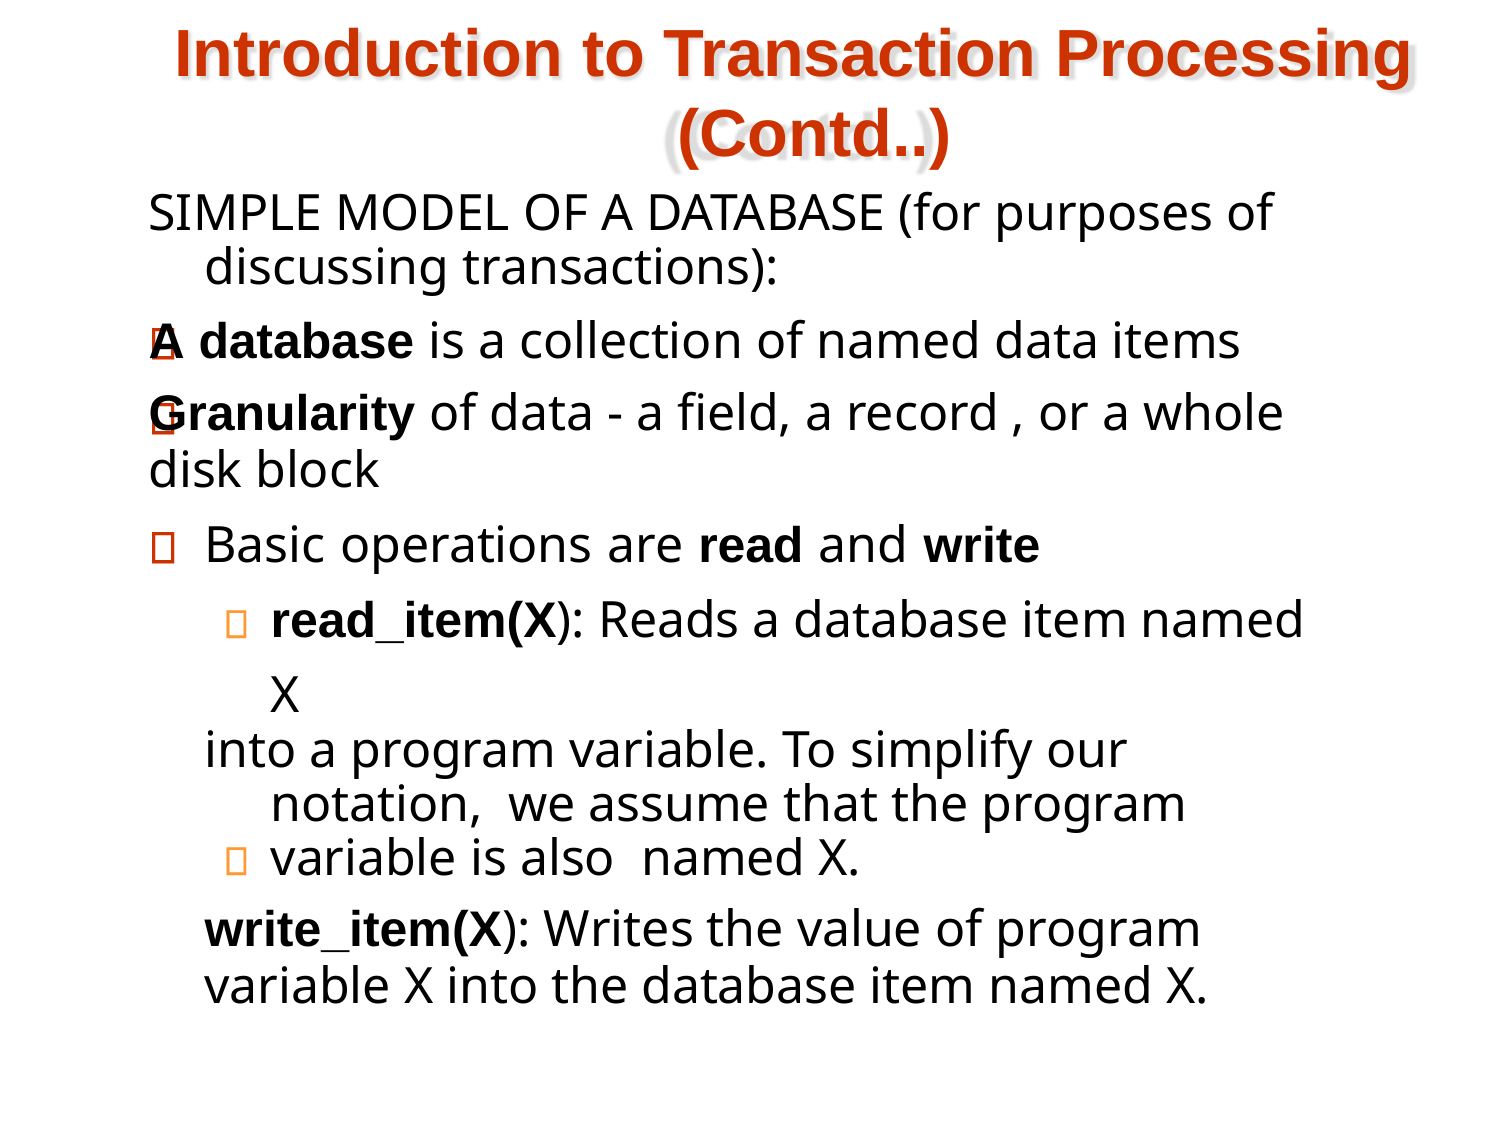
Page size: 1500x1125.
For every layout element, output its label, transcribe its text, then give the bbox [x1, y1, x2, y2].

picture [148, 514, 208, 575]
text_box SIMPLE MODEL OF A DATABASE (for purposes of discussing transactions): A database is a collection of named data items Granularity of data - a field, a record , or a whole disk block Basic operations are read and write read_item(X): Reads a database item named X into a program variable. To simplify our notation, we assume that the program variable is also named X. write_item(X): Writes the value of program variable X into the database item named X. [146, 177, 1343, 1014]
picture [148, 385, 208, 446]
title Introduction to Transaction Processing (Contd..) [172, 7, 1420, 177]
picture [148, 310, 208, 371]
picture [223, 594, 276, 649]
picture [223, 831, 276, 886]
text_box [178, 29, 1419, 219]
